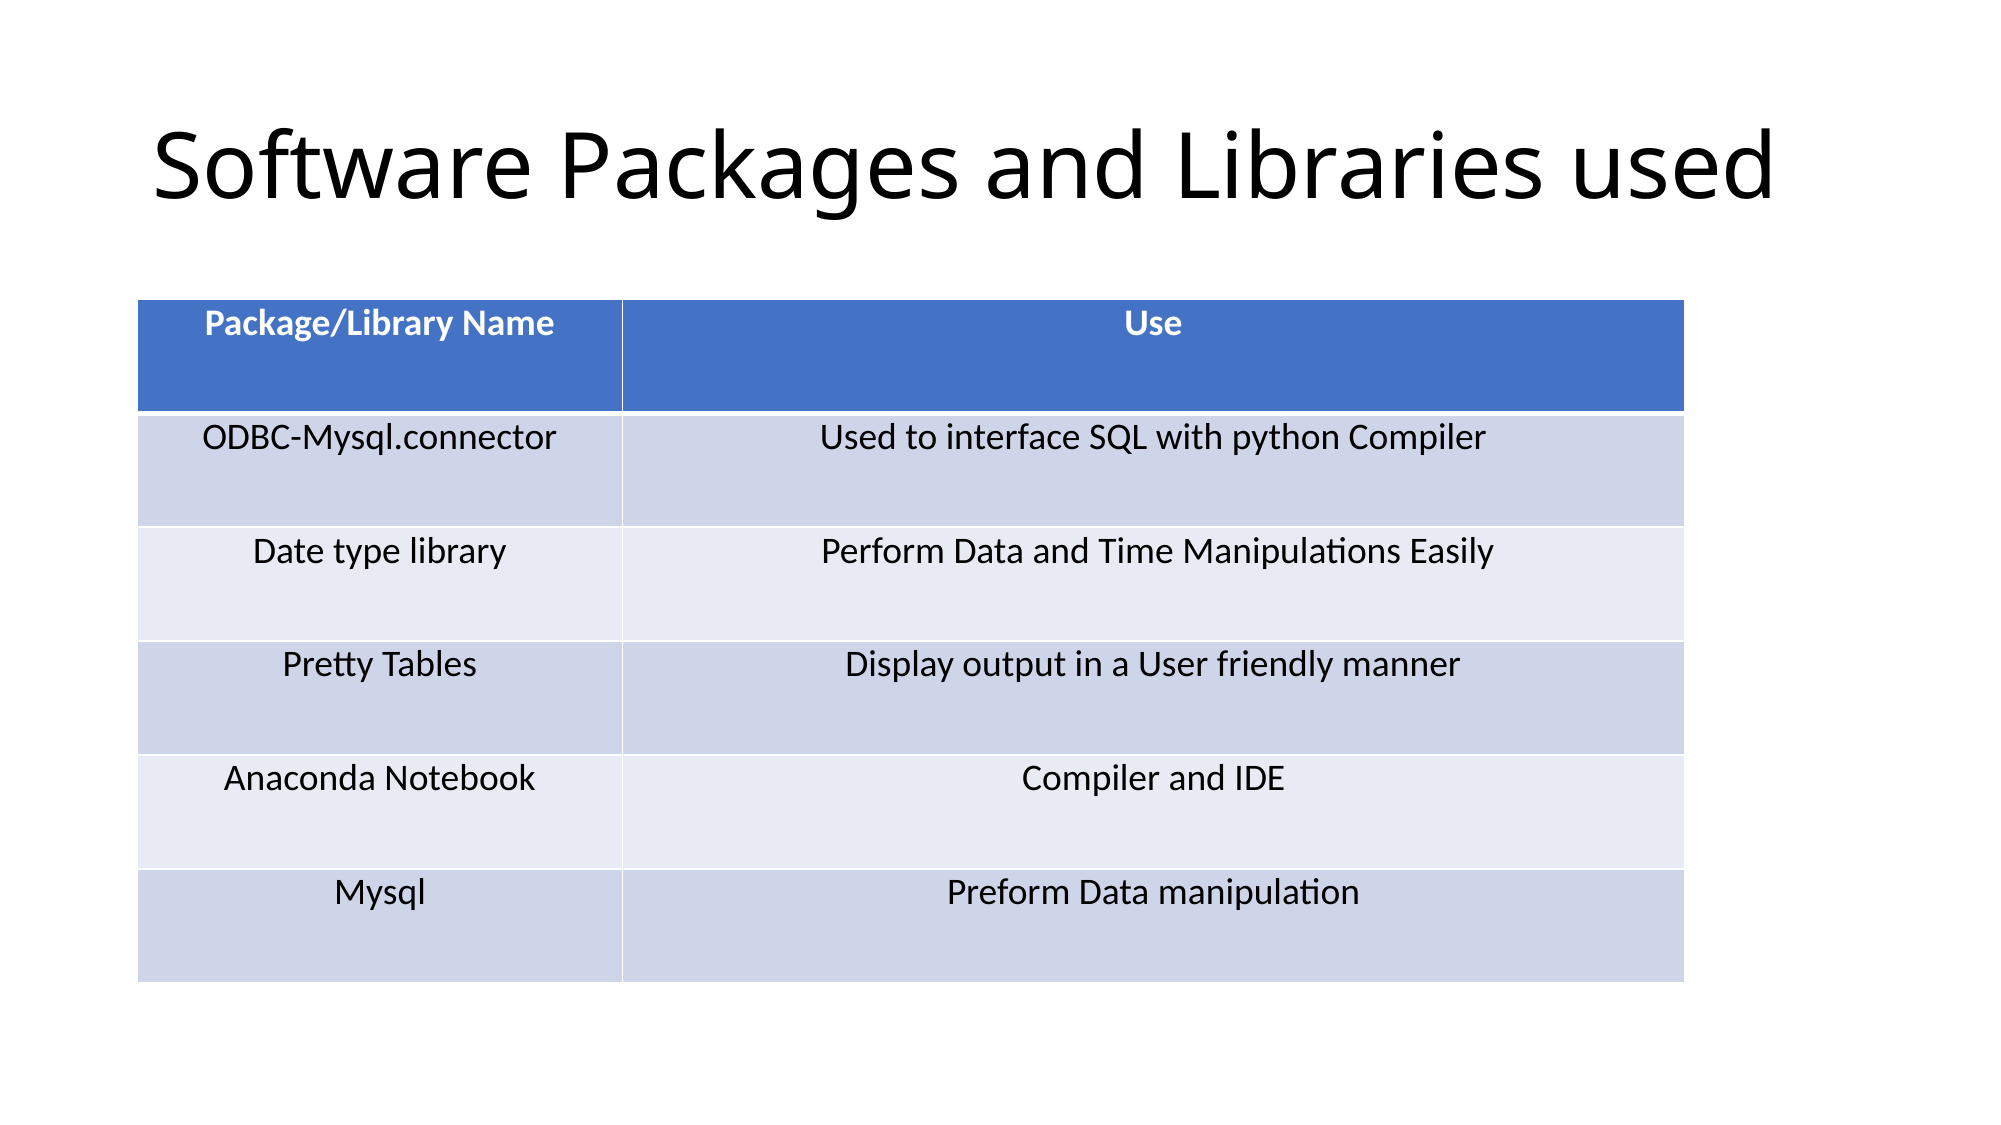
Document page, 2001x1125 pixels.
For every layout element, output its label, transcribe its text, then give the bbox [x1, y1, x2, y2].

title Software Packages and Libraries used [137, 59, 1863, 278]
table_cell Compiler and IDE [623, 756, 1684, 868]
table_cell Date type library [138, 528, 622, 640]
table_header Package/Library Name [138, 300, 622, 411]
table_cell ODBC-Mysql.connector [138, 416, 622, 526]
table_cell Perform Data and Time Manipulations Easily [623, 528, 1684, 640]
table_cell Mysql [138, 870, 622, 982]
table_cell Preform Data manipulation [623, 870, 1684, 982]
table_cell Used to interface SQL with python Compiler [623, 416, 1684, 526]
table_cell Anaconda Notebook [138, 756, 622, 868]
table_cell Display output in a User friendly manner [623, 642, 1684, 754]
table_cell Pretty Tables [138, 642, 622, 754]
table_header Use [623, 300, 1684, 411]
